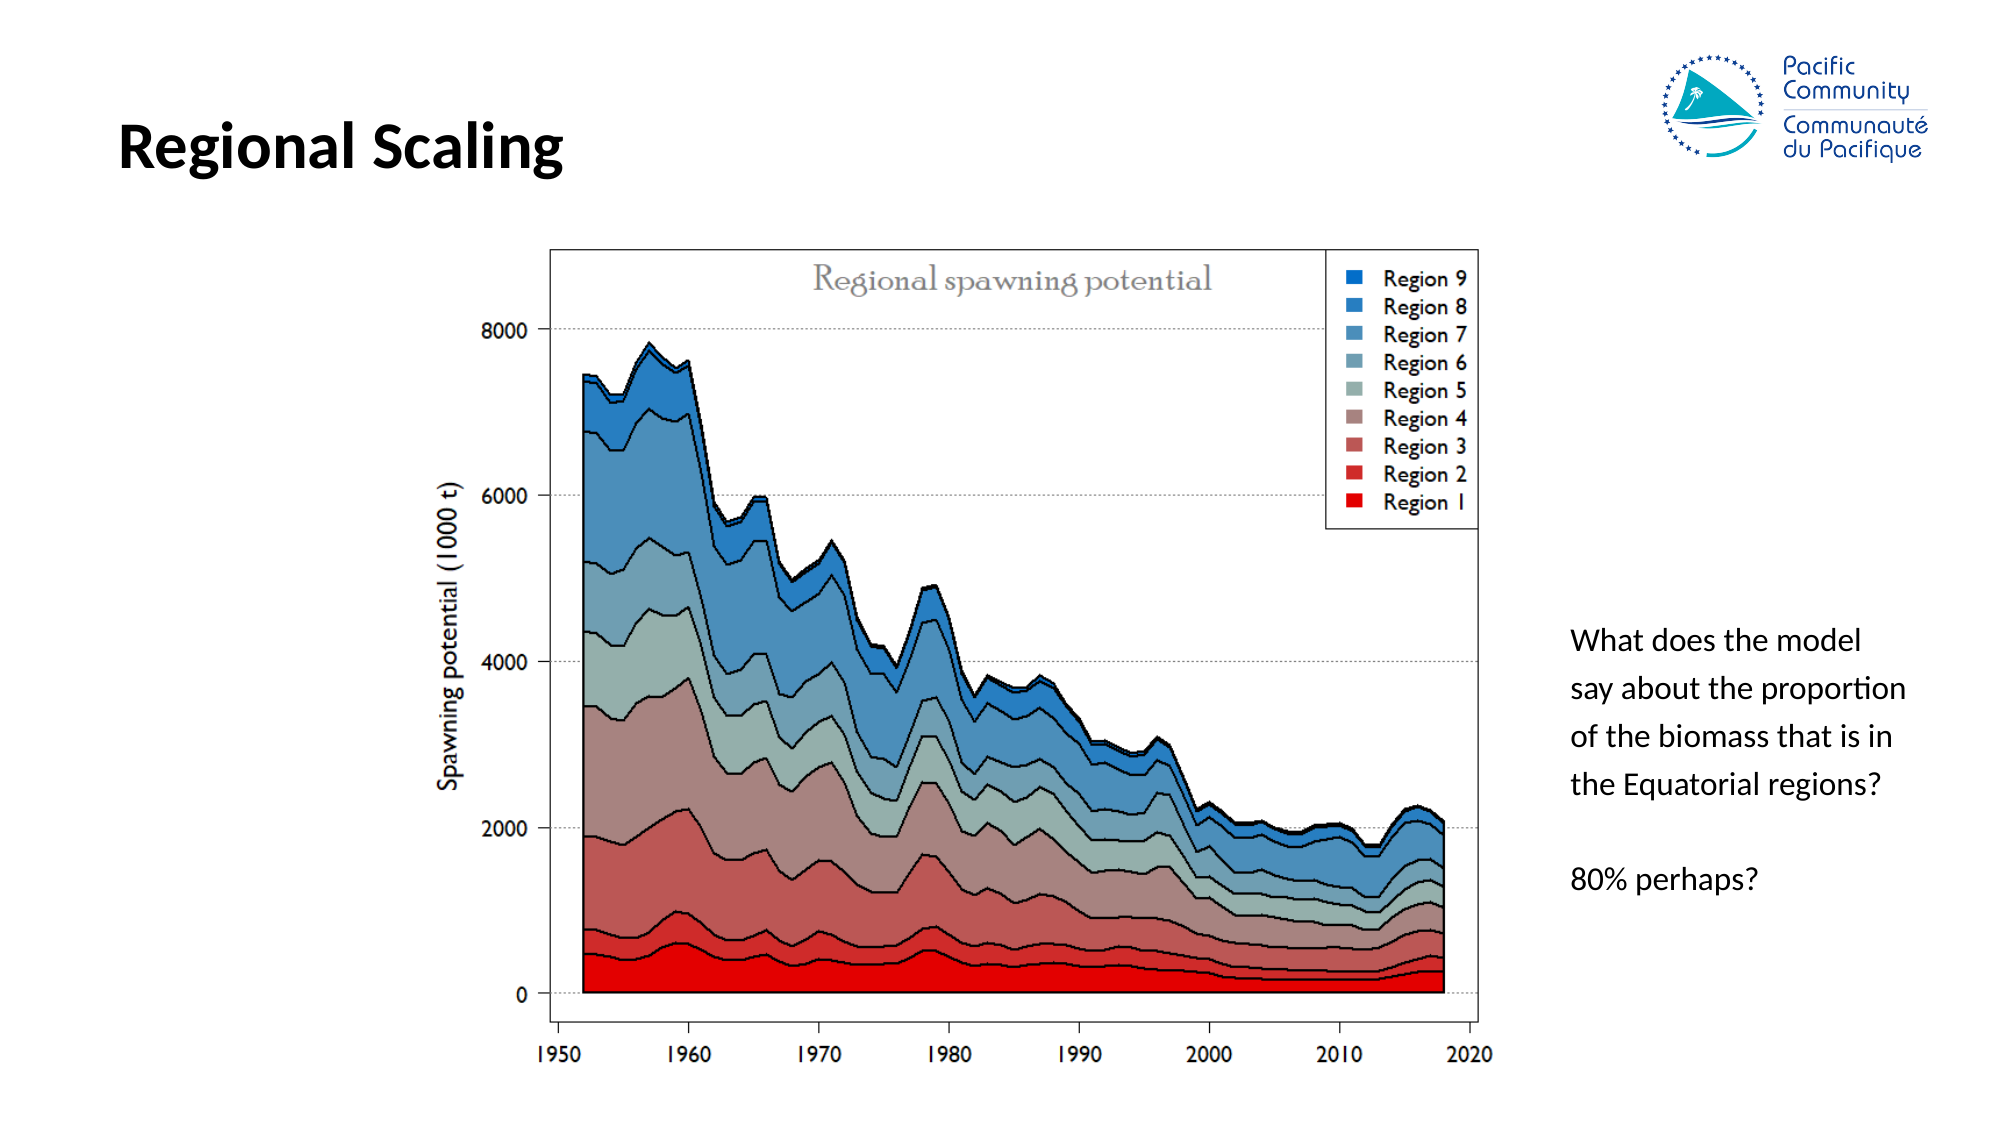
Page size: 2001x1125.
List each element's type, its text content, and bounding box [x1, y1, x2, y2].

picture [415, 205, 1523, 1089]
text_box What does the model say about the proportion of the biomass that is in the Equatorial regions? 80% perhaps? [1555, 602, 1923, 905]
title Regional Scaling [103, 103, 1554, 193]
picture [1661, 54, 1928, 163]
